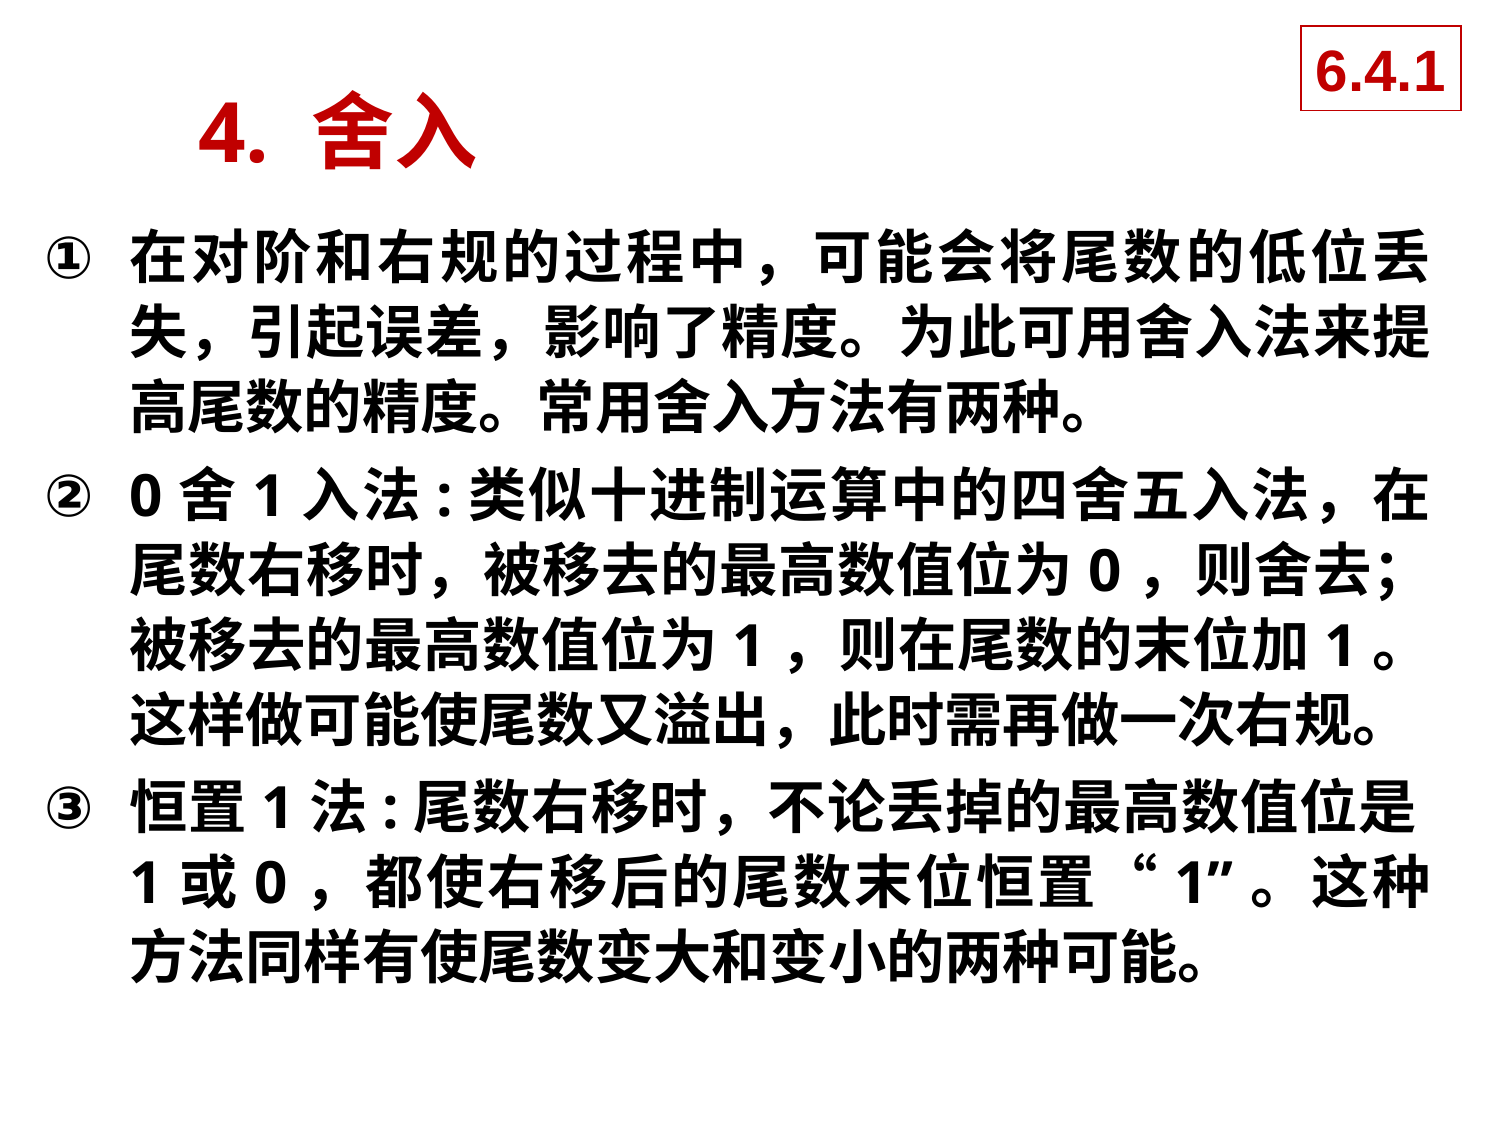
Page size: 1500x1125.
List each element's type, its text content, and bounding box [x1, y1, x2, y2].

title 4. 舍入 [182, 66, 1446, 192]
text_box 6.4.1 [1301, 25, 1461, 111]
text_box [150, 825, 338, 875]
list 在对阶和右规的过程中，可能会将尾数的低位丢失，引起误差，影响了精度。为此可用舍入法来提高尾数的精度。常用舍入方法有两种。 0舍1入法:类似十进制运算中的四舍五入法，在尾数右移时，被移去的最高数值位为0，则舍去；被移去的最高数值位为1，则在尾数的末位加1。这样做可能使尾数又溢出，此时需再做一次右规。 恒置1法:尾数右移时，不论丢掉的最高数值位是1或0，都使右移后的尾数末位恒置“1”。这种方法同样有使尾数变大和变小的两种可能。 [29, 207, 1446, 1002]
